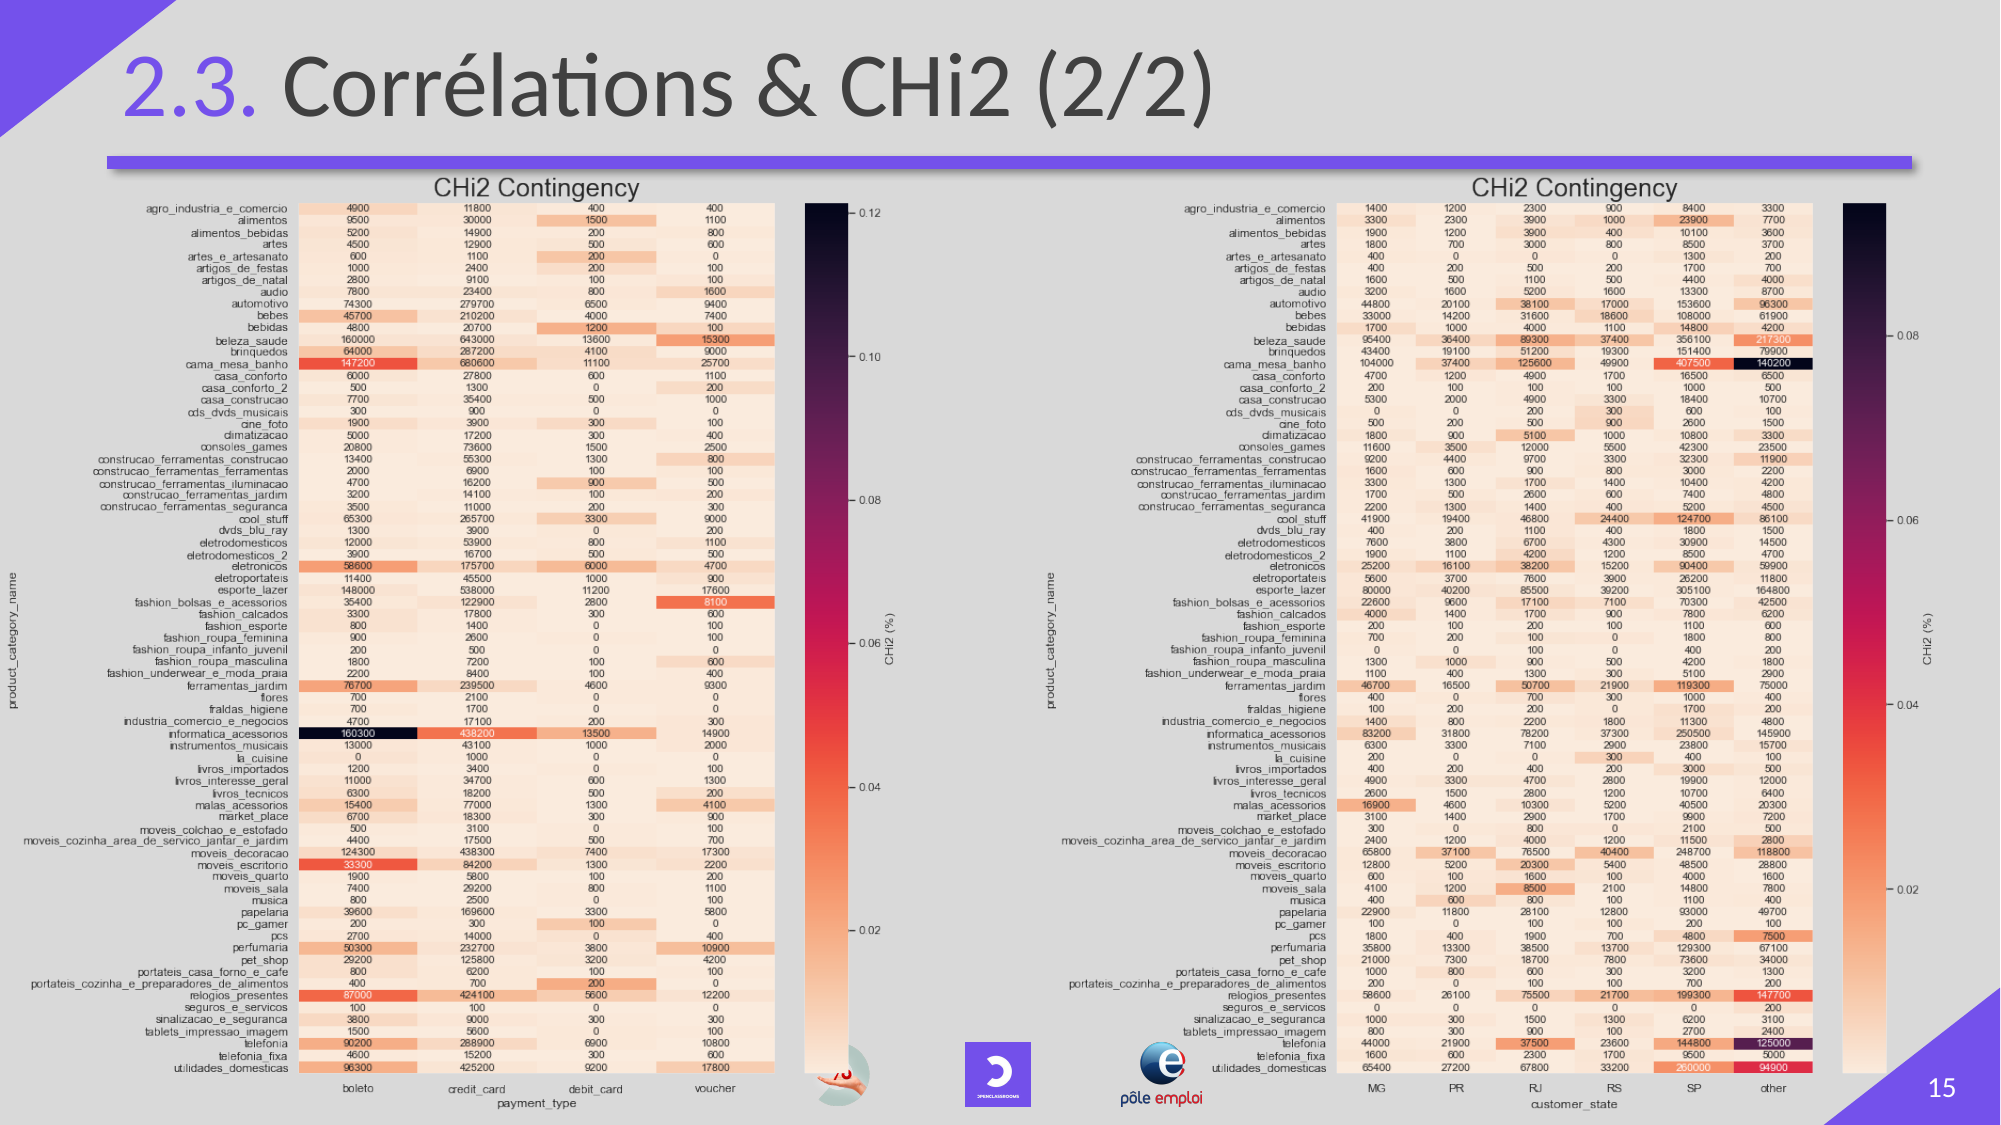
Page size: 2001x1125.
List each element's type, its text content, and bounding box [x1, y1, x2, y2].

slide_number 15 [1942, 1056, 1982, 1117]
picture [965, 1042, 1031, 1107]
picture [0, 170, 904, 1117]
picture [1038, 170, 1942, 1117]
title 2.3. Corrélations & CHi2 (2/2) [106, 0, 1982, 196]
